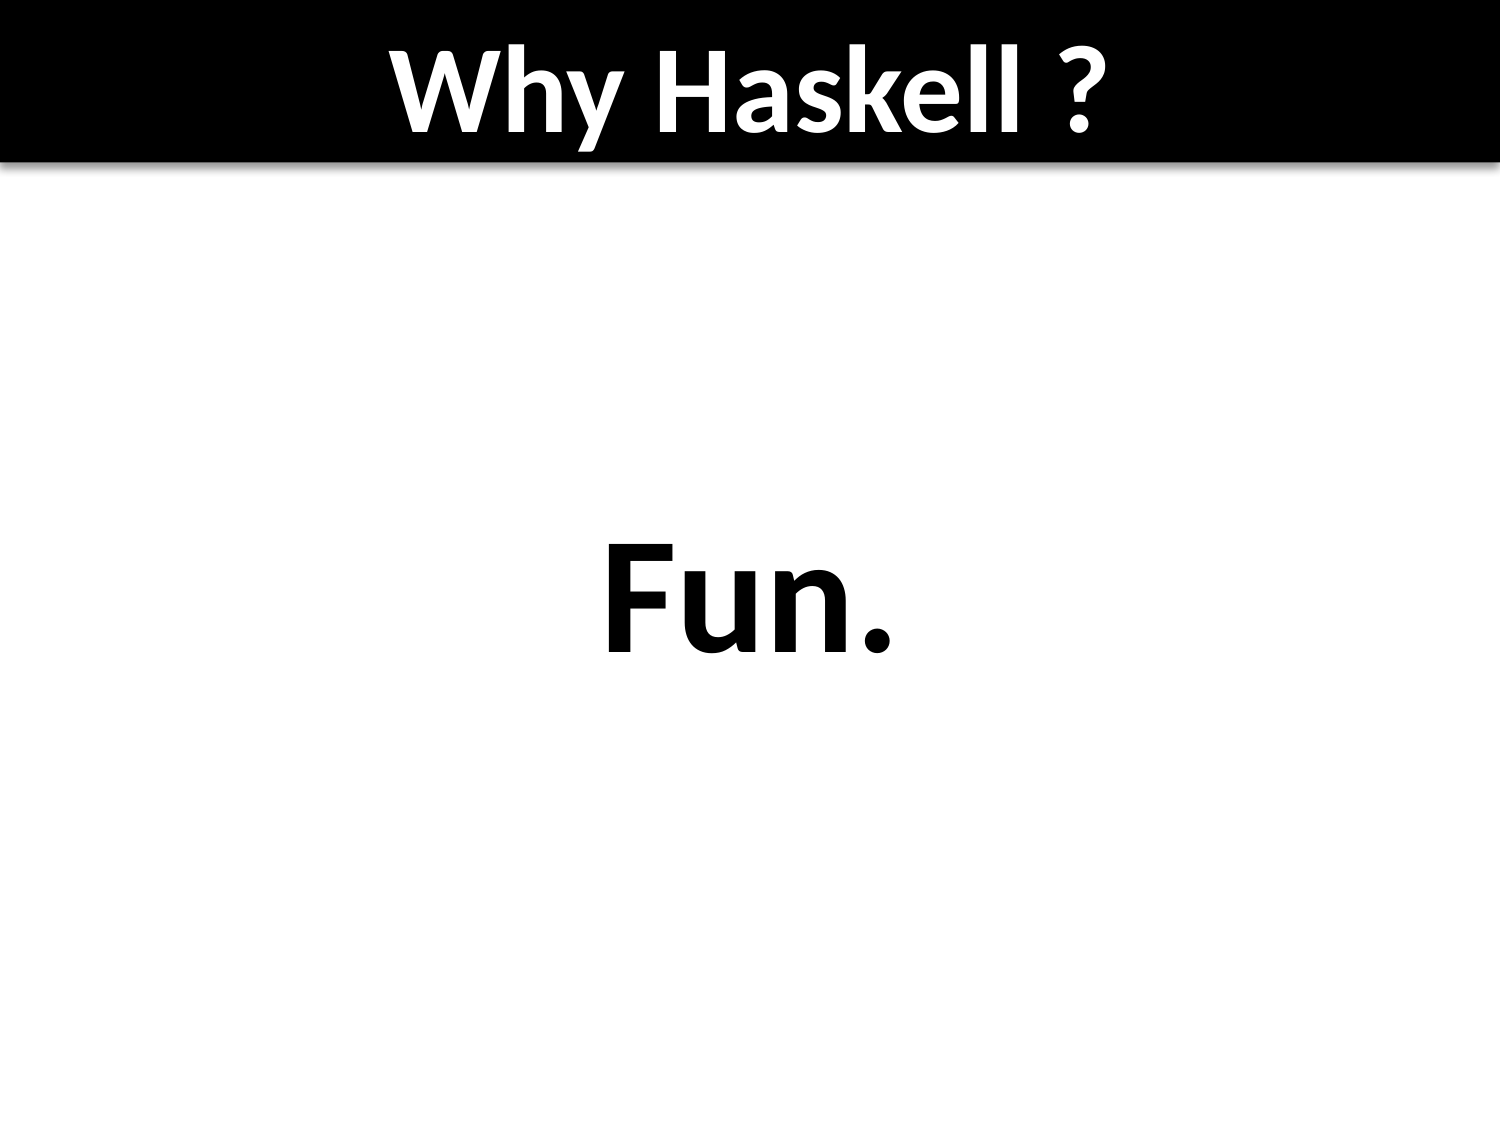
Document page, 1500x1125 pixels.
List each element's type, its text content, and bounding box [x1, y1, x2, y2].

title Why Haskell ? [0, 0, 1500, 166]
text_box Fun. [0, 478, 1500, 713]
